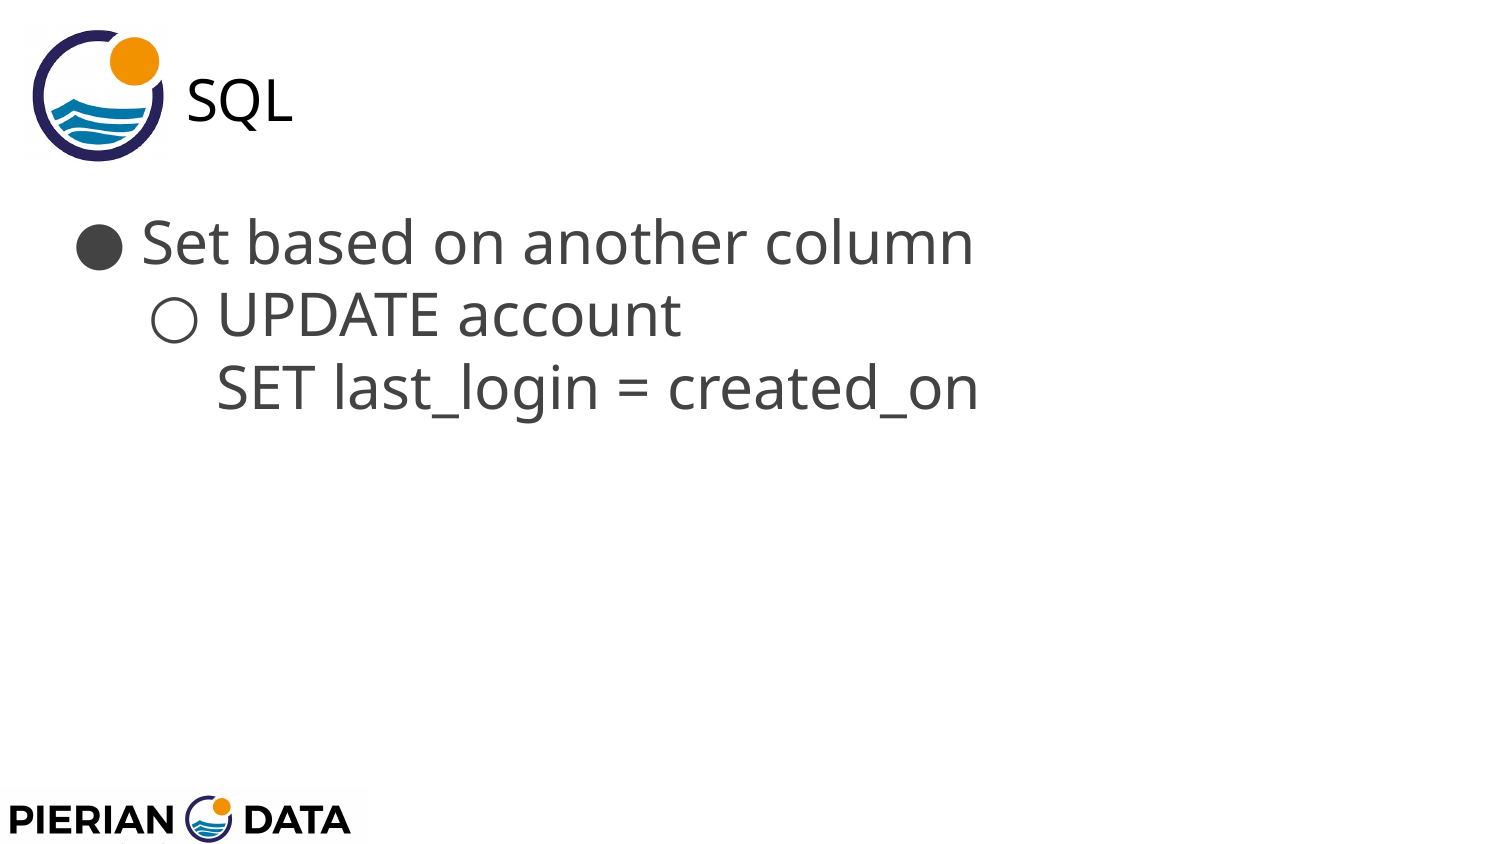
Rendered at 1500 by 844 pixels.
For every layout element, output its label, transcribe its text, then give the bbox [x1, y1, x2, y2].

picture [0, 787, 368, 844]
title SQL [176, 48, 1449, 143]
picture [24, 24, 172, 167]
list Set based on another column UPDATE account SET last_login = created_on [51, 189, 1500, 750]
